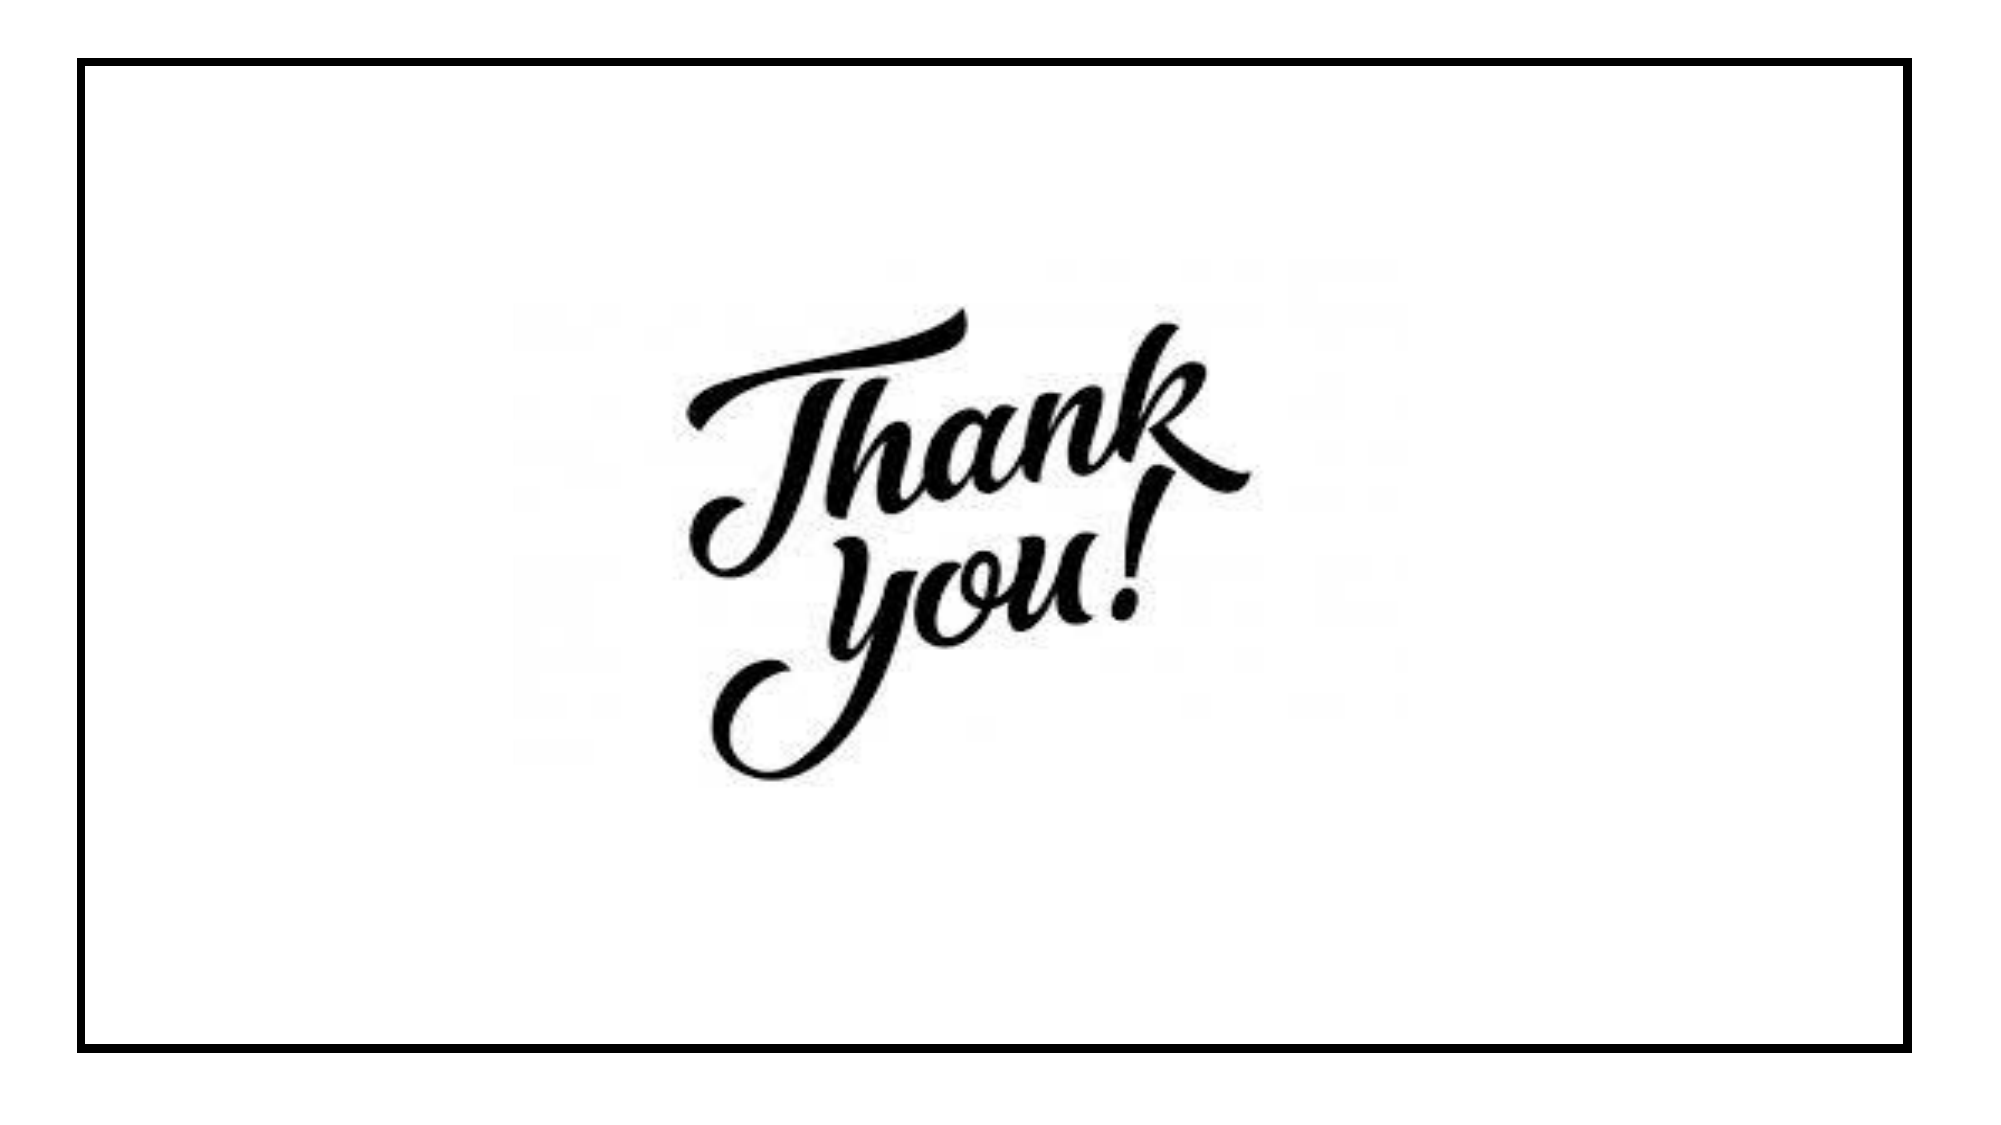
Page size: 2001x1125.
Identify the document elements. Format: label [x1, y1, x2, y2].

list [513, 259, 1408, 802]
text_box [80, 61, 1909, 1049]
